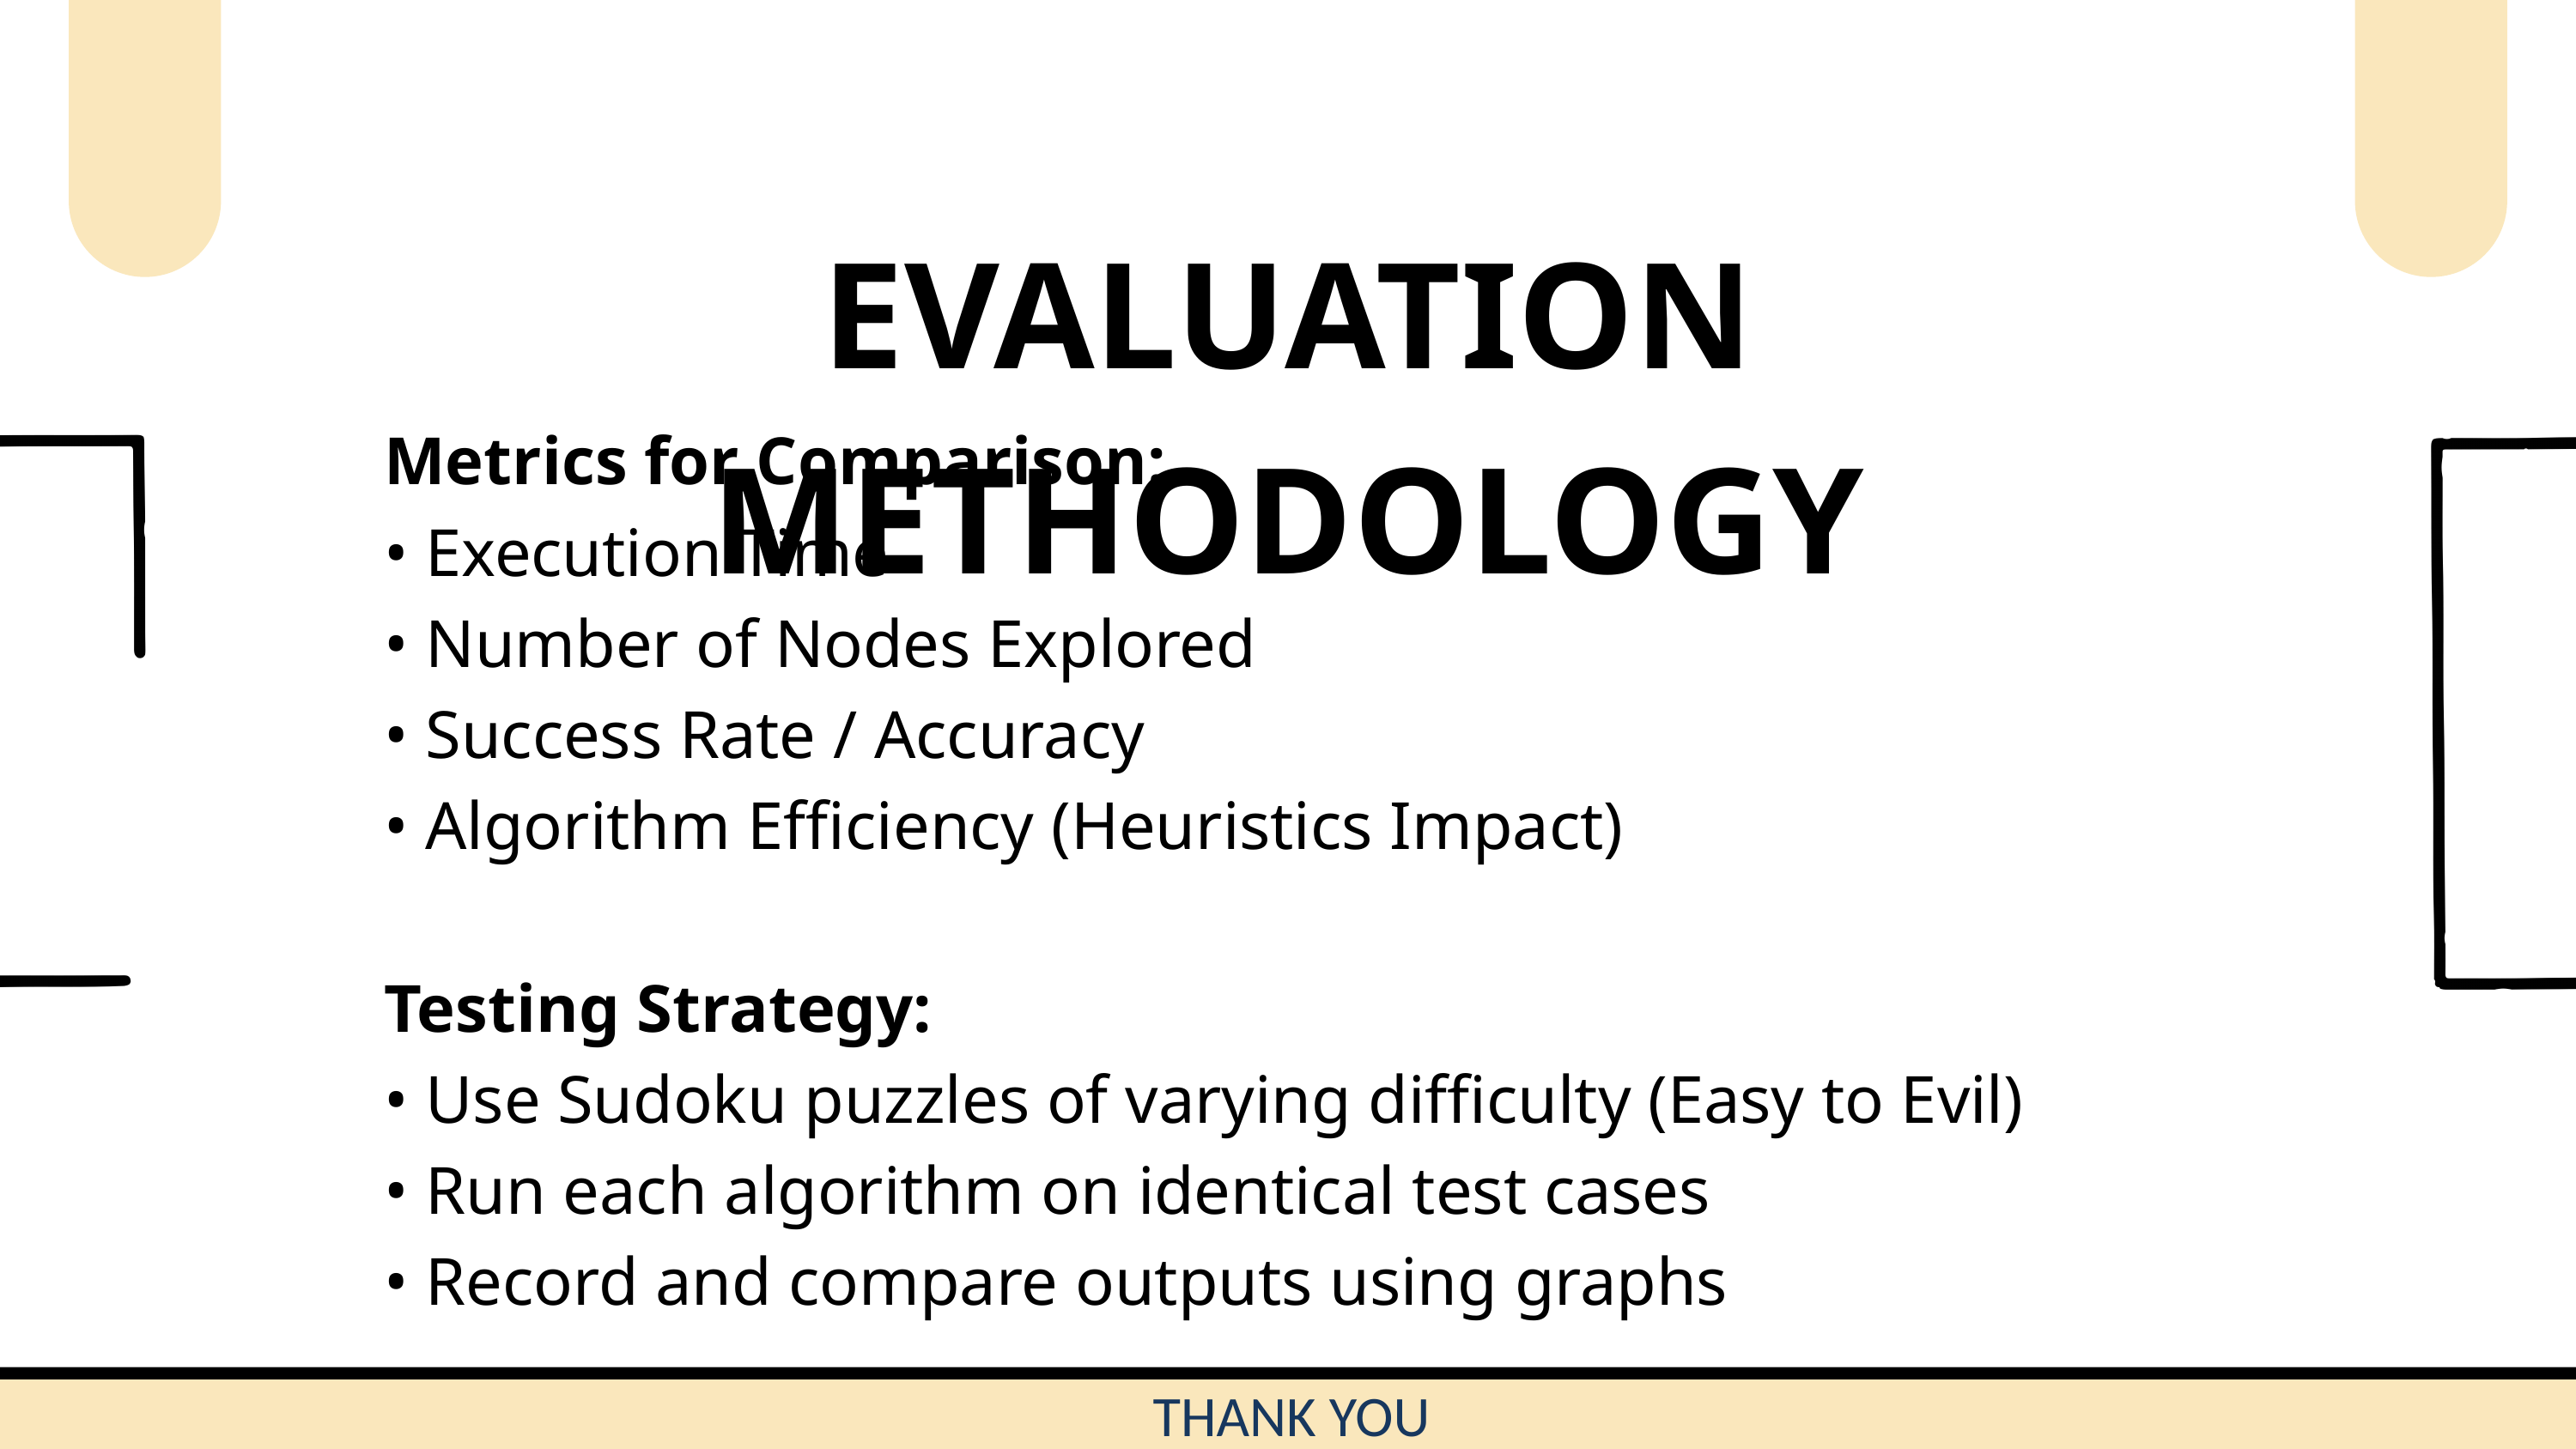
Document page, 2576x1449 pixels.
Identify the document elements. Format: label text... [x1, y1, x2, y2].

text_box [68, 0, 222, 277]
text_box Metrics for Comparison: • Execution Time • Number of Nodes Explored • Success Rate / Accuracy • Algorithm Efficiency (Heuristics Impact) Testing Strategy: • Use Sudoku puzzles of varying difficulty (Easy to Evil) • Run each algorithm on identical test cases • Record and compare outputs using graphs [384, 406, 2190, 1356]
text_box [0, 434, 146, 990]
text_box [2354, 0, 2508, 277]
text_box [0, 1360, 2576, 1449]
text_box [2431, 434, 2576, 990]
text_box EVALUATION METHODOLOGY [235, 193, 2341, 603]
